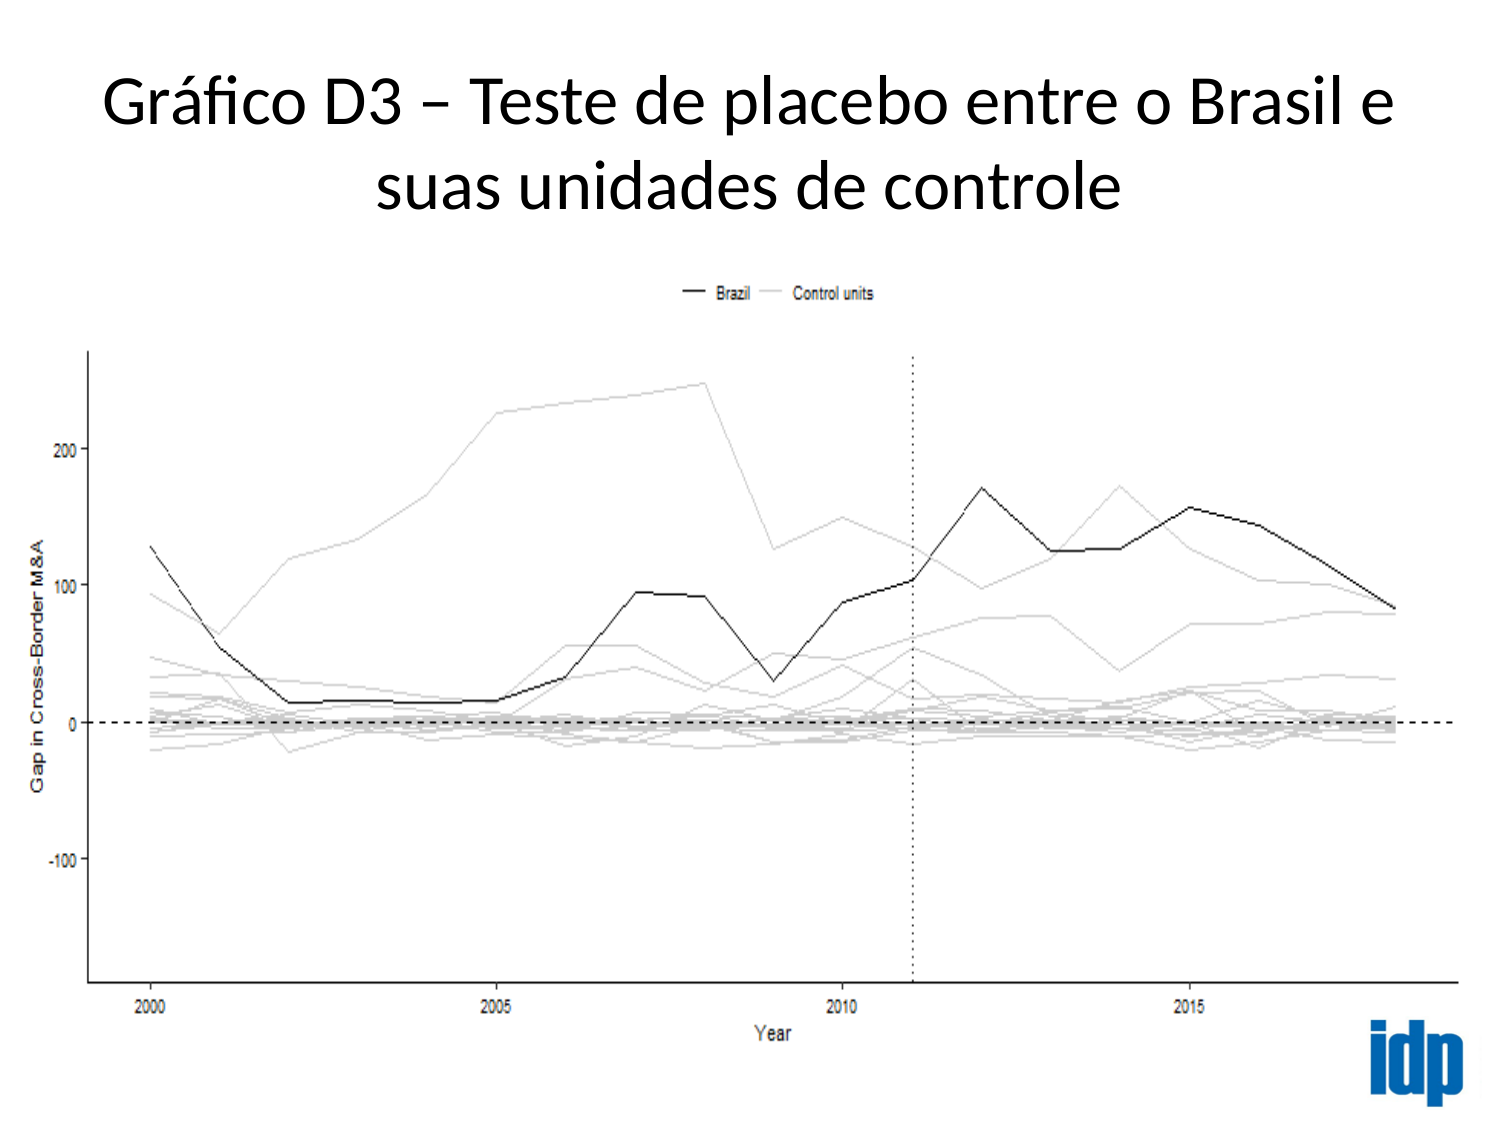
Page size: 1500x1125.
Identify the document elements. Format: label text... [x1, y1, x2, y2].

title Gráfico D3 – Teste de placebo entre o Brasil e suas unidades de controle [75, 45, 1425, 233]
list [17, 243, 1471, 1059]
picture [1352, 1015, 1482, 1120]
